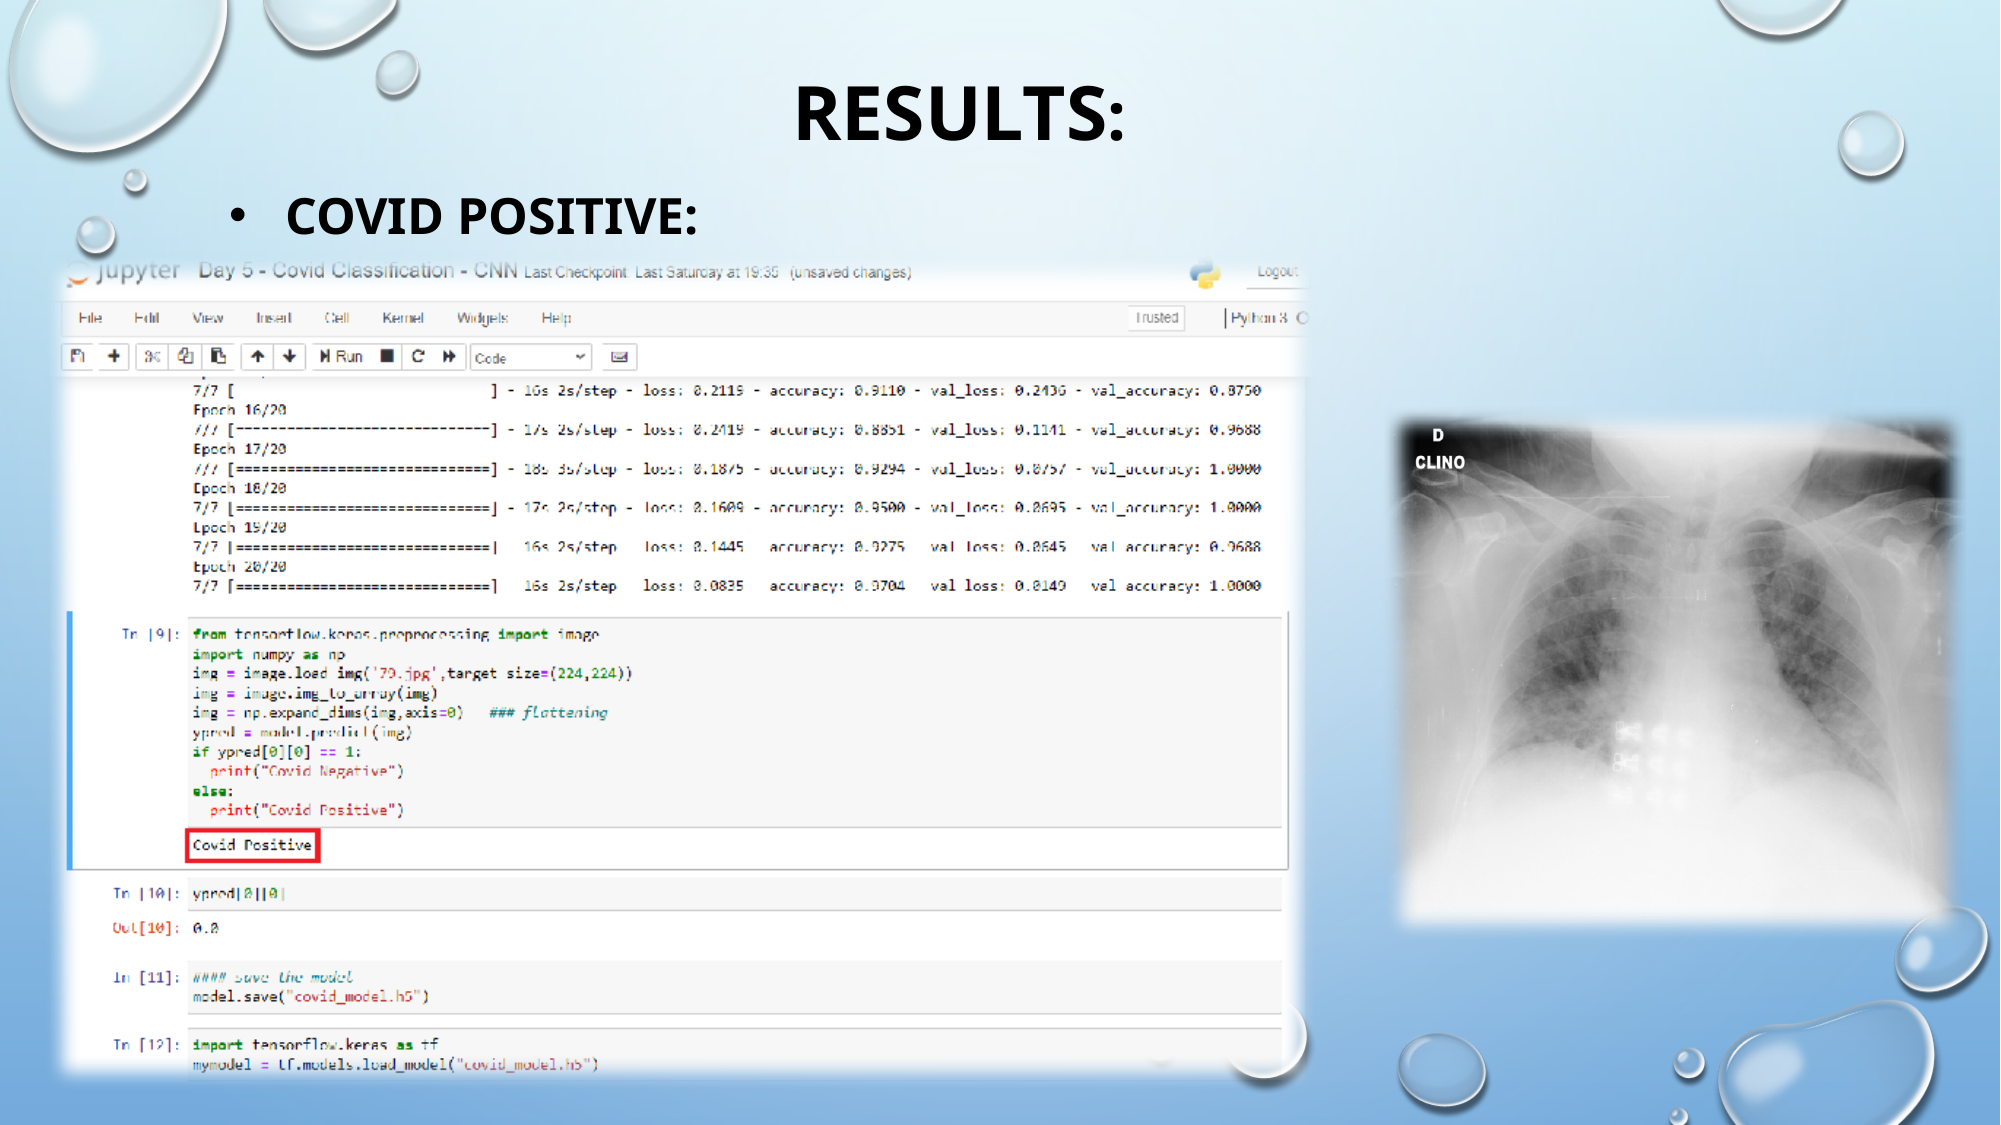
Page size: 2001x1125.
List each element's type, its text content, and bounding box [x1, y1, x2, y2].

text_box COVID POSITIVE: [214, 177, 757, 252]
picture [0, 0, 2000, 1125]
text_box RESULTS: [485, 57, 1546, 163]
